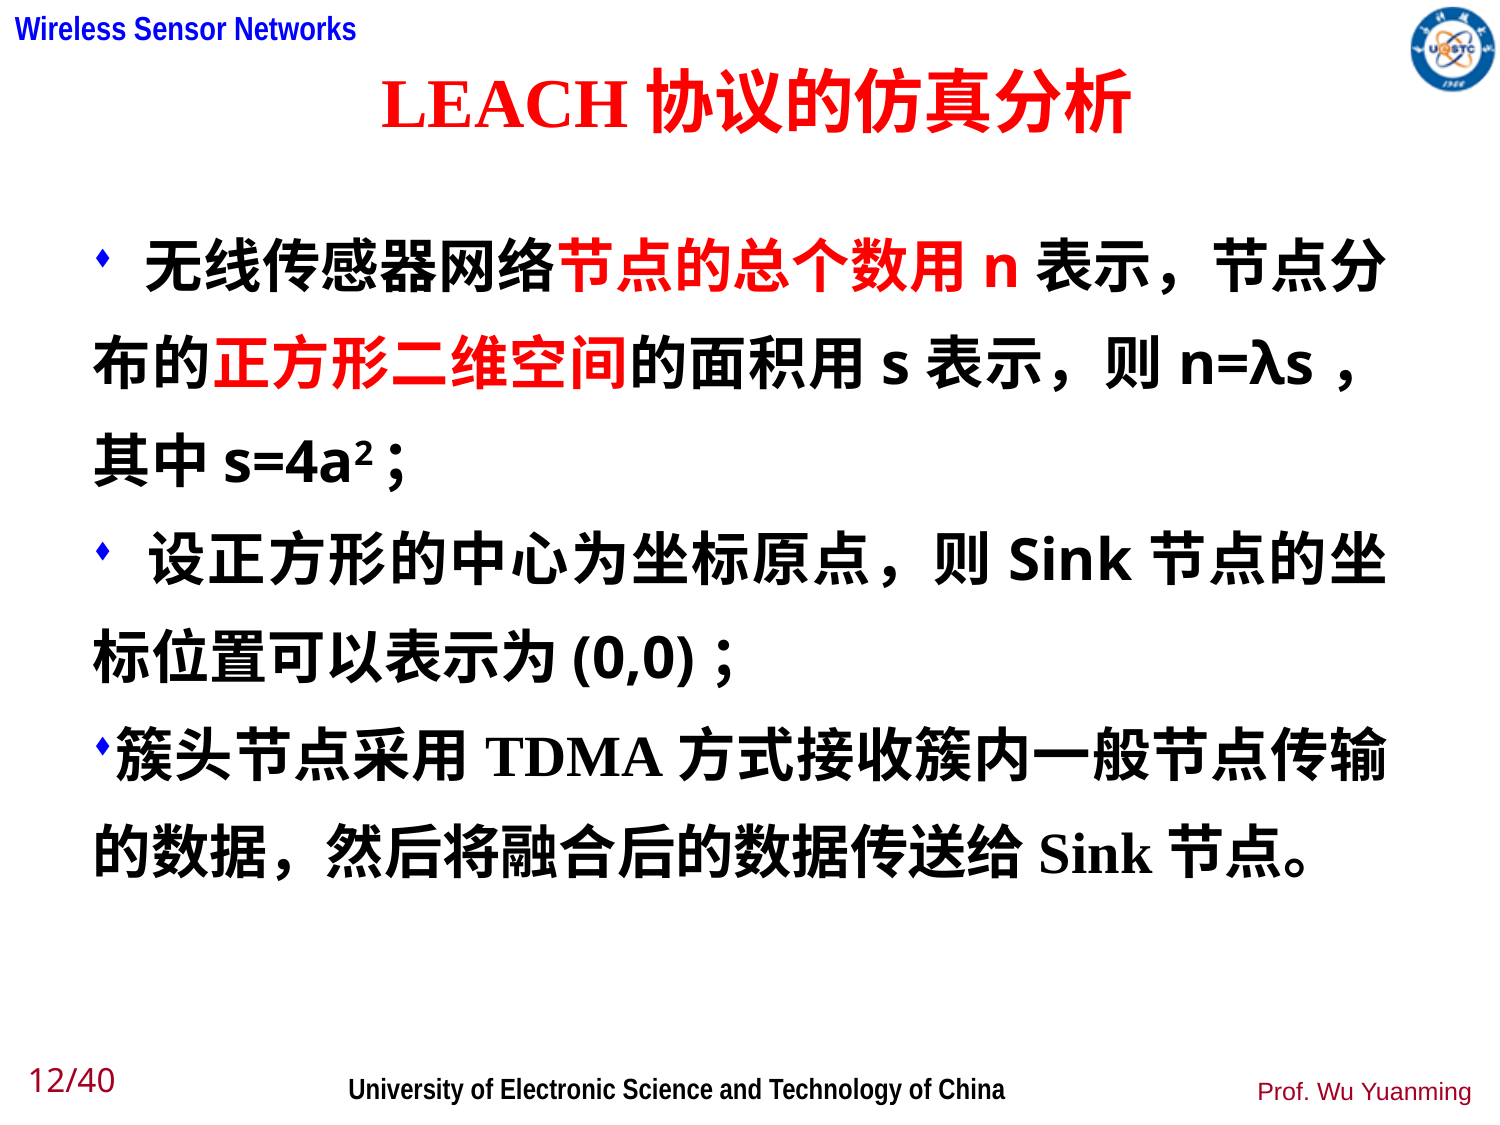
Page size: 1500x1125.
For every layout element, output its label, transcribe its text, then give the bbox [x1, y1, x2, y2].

footer Prof. Wu Yuanming [1210, 1058, 1488, 1113]
list 无线传感器网络节点的总个数用n表示，节点分布的正方形二维空间的面积用s表示，则n=λs，其中s=4a2； 设正方形的中心为坐标原点，则Sink节点的坐标位置可以表示为(0,0)； 簇头节点采用TDMA方式接收簇内一般节点传输的数据，然后将融合后的数据传送给Sink节点。 [92, 198, 1388, 941]
title LEACH协议的仿真分析 [119, 49, 1395, 150]
picture [1406, 0, 1500, 96]
slide_number 12/40 [12, 1054, 172, 1113]
